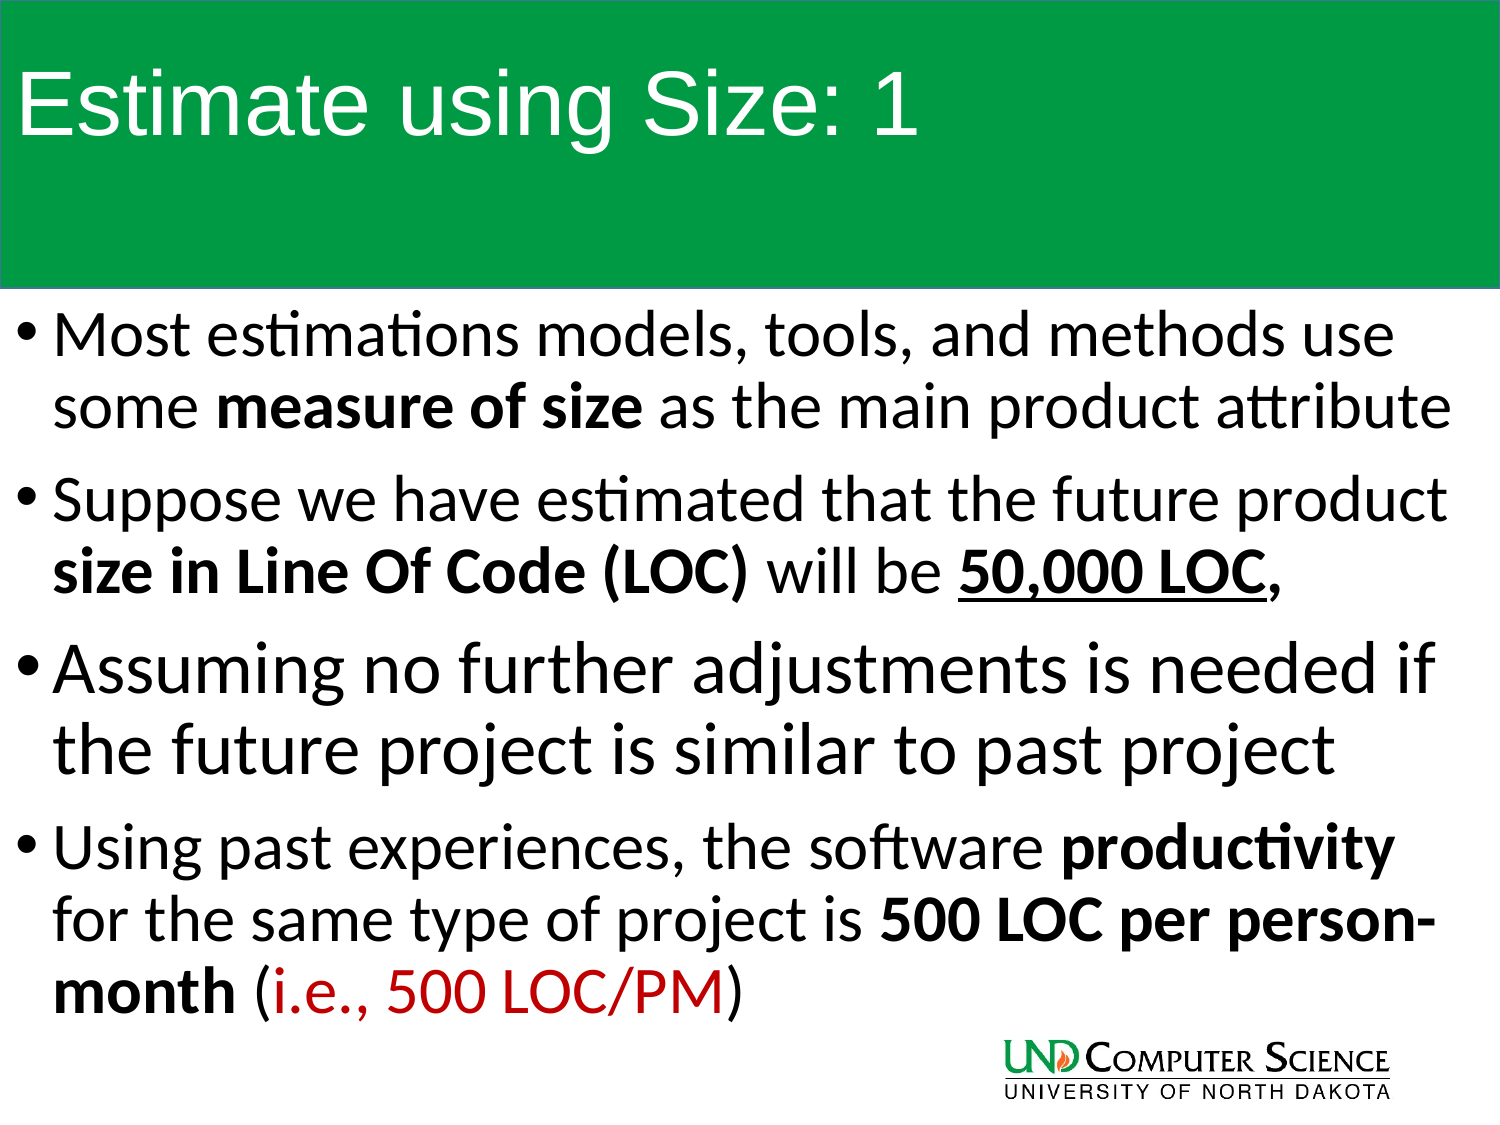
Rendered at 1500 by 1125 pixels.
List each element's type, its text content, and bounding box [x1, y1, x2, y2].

picture [999, 1075, 1397, 1104]
title Estimate using Size: 1 [0, 0, 1500, 213]
list Most estimations models, tools, and methods use some measure of size as the main product attribute Suppose we have estimated that the future product size in Line Of Code (LOC) will be 50,000 LOC, Assuming no further adjustments is needed if the future project is similar to past project Using past experiences, the software productivity for the same type of project is 500 LOC per person-month (i.e., 500 LOC/PM) [0, 291, 1500, 1075]
